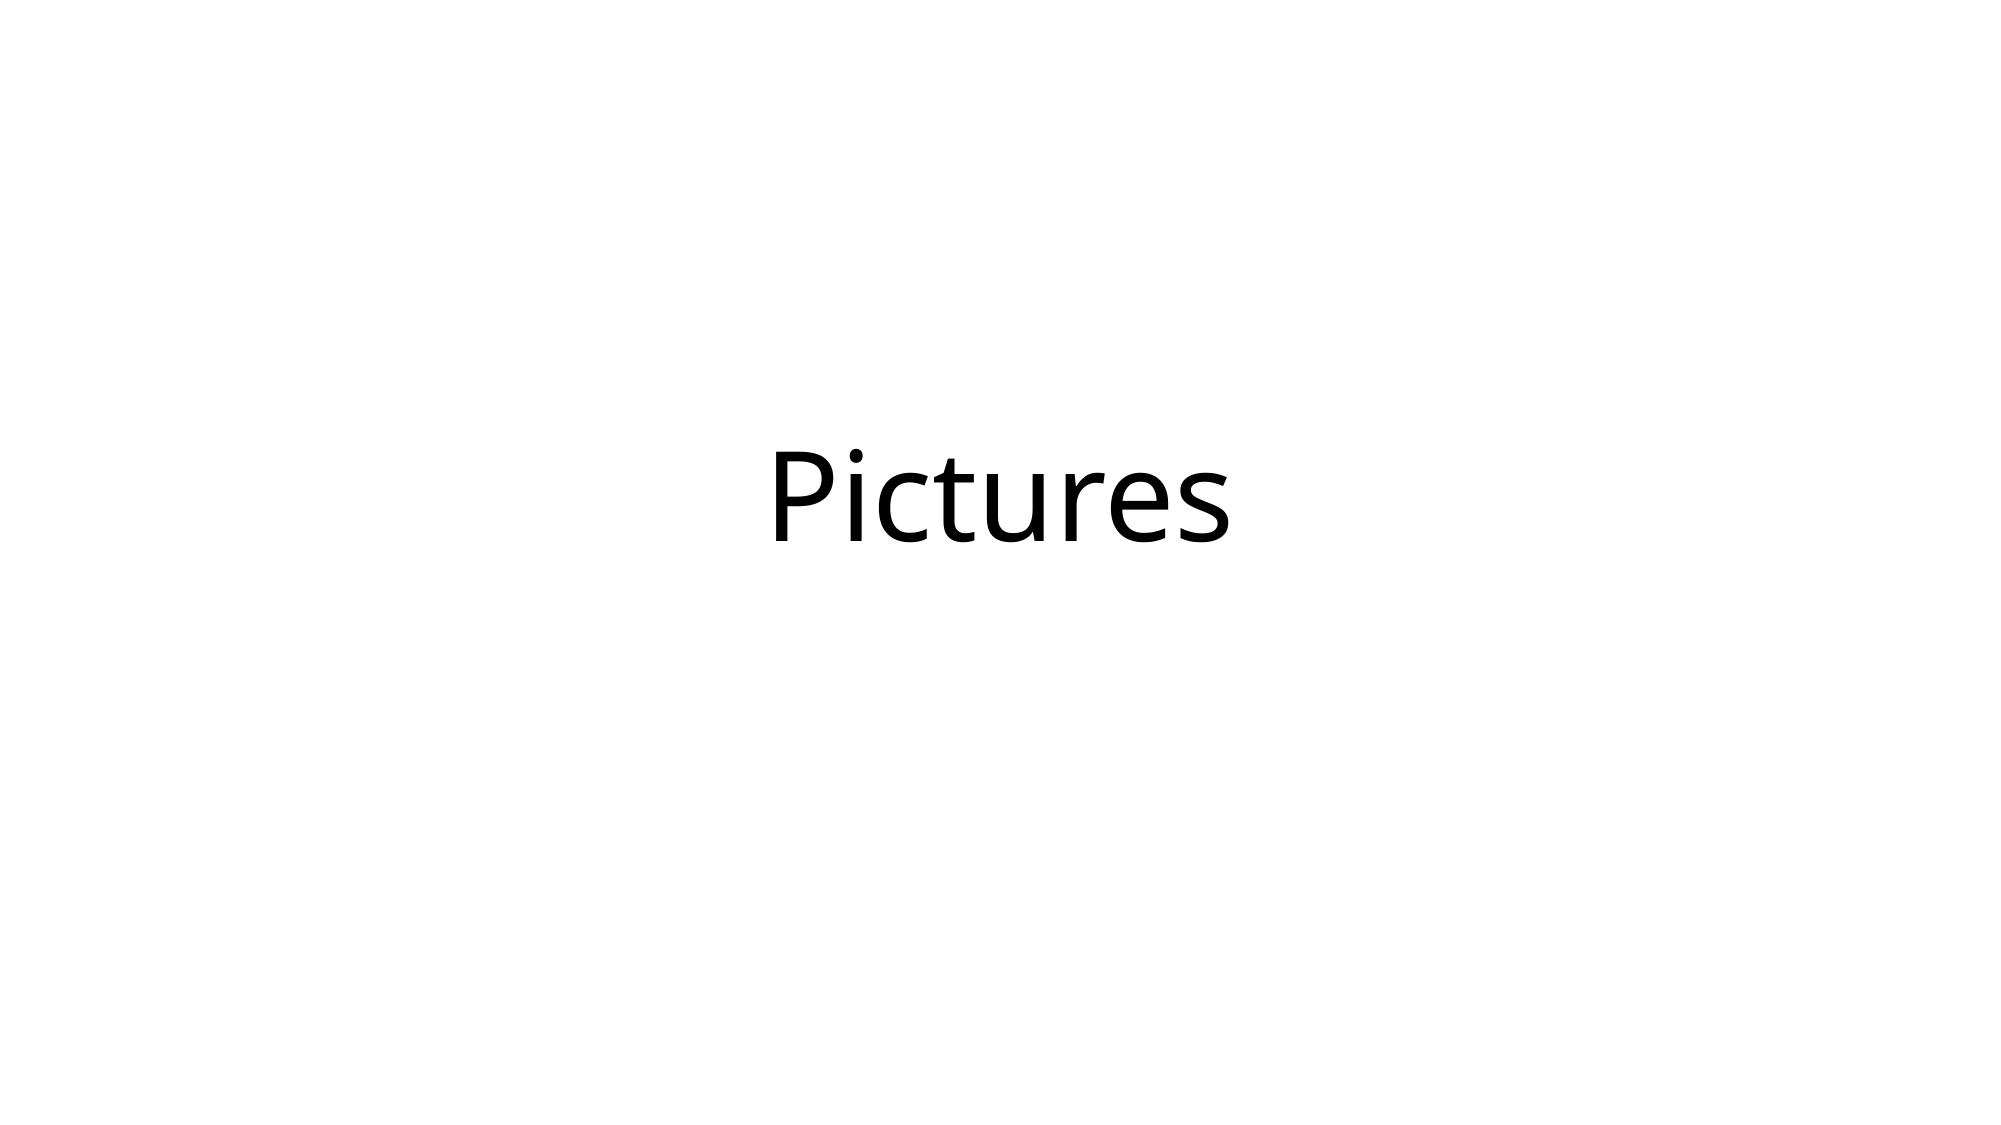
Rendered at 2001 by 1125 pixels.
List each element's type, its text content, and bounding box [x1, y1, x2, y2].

title Pictures [249, 184, 1750, 576]
